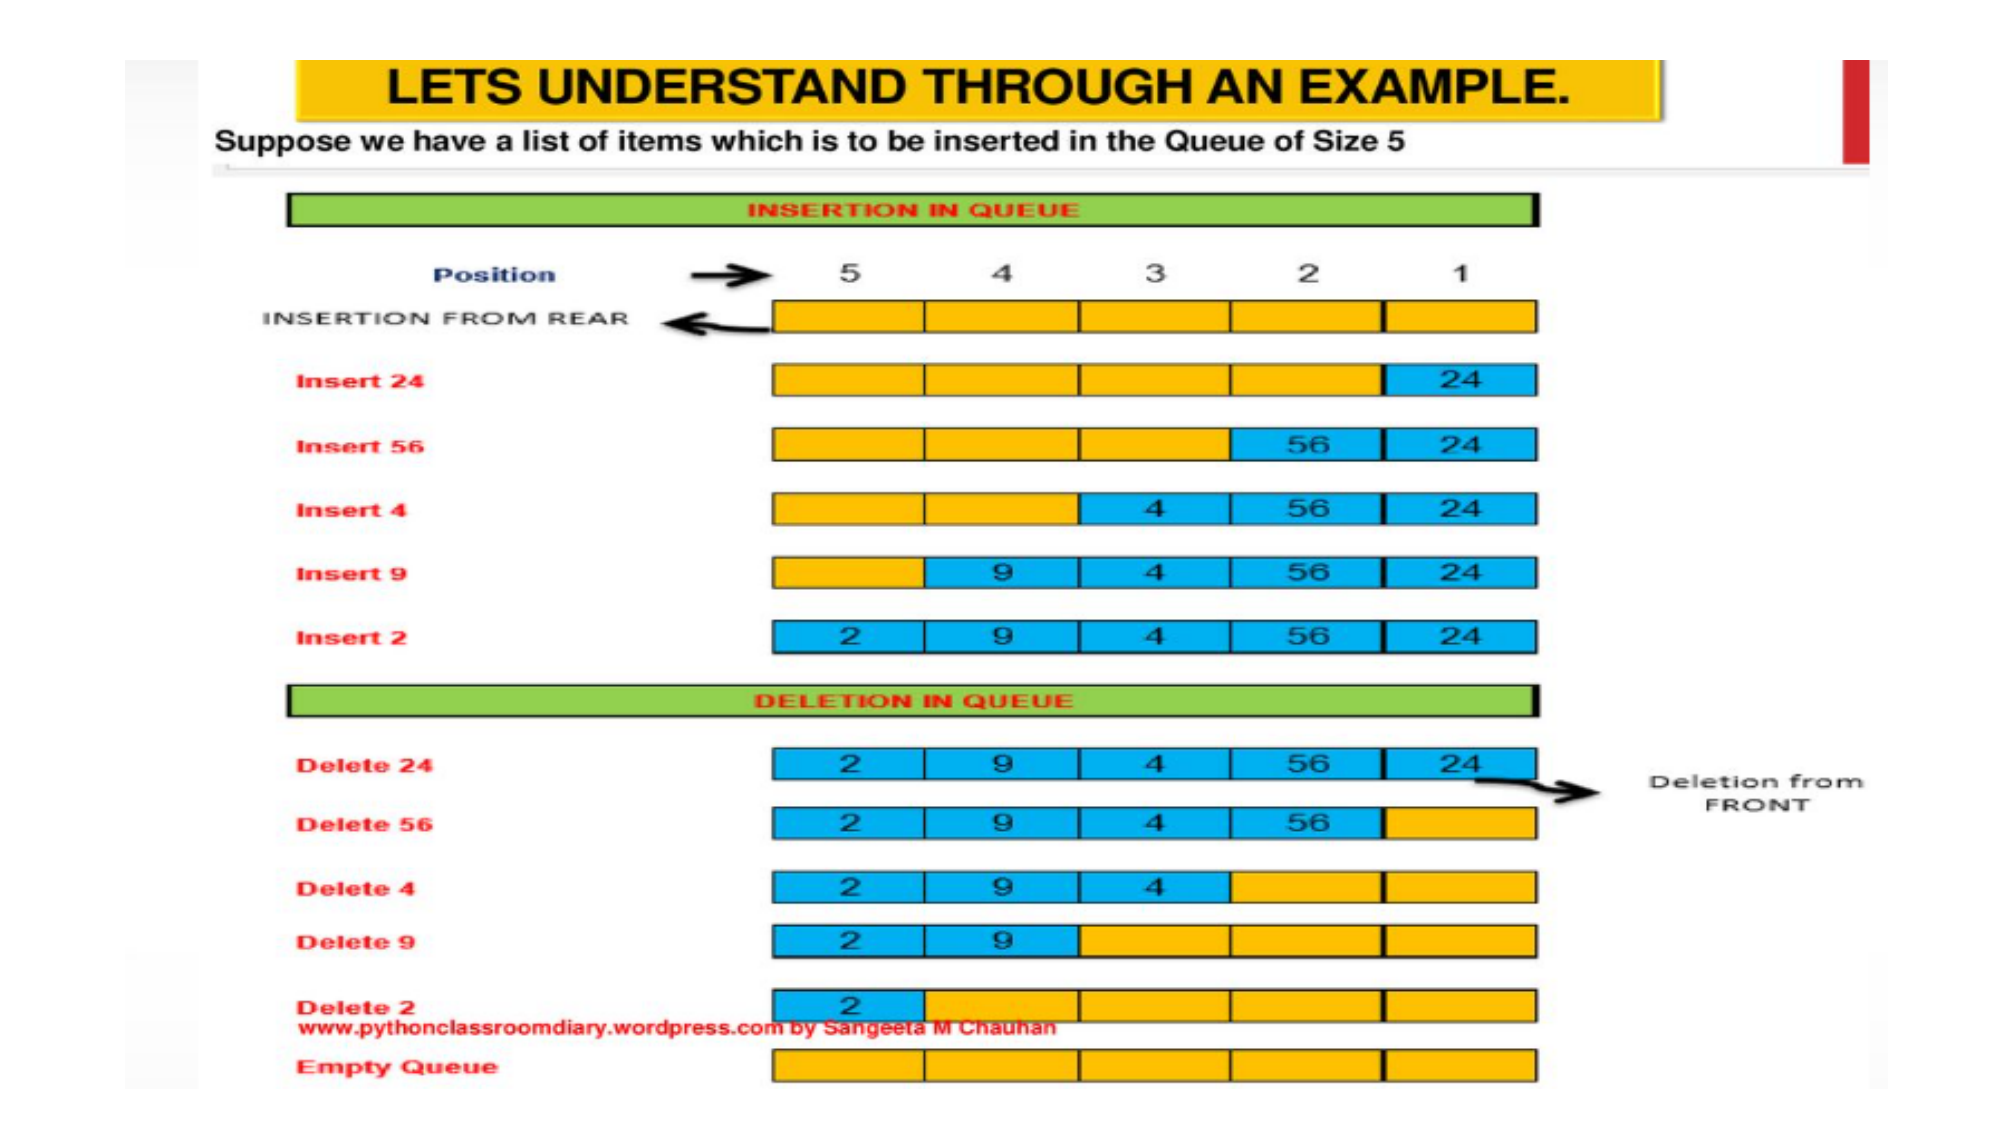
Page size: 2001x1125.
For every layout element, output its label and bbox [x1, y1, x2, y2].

list [125, 60, 1888, 1089]
